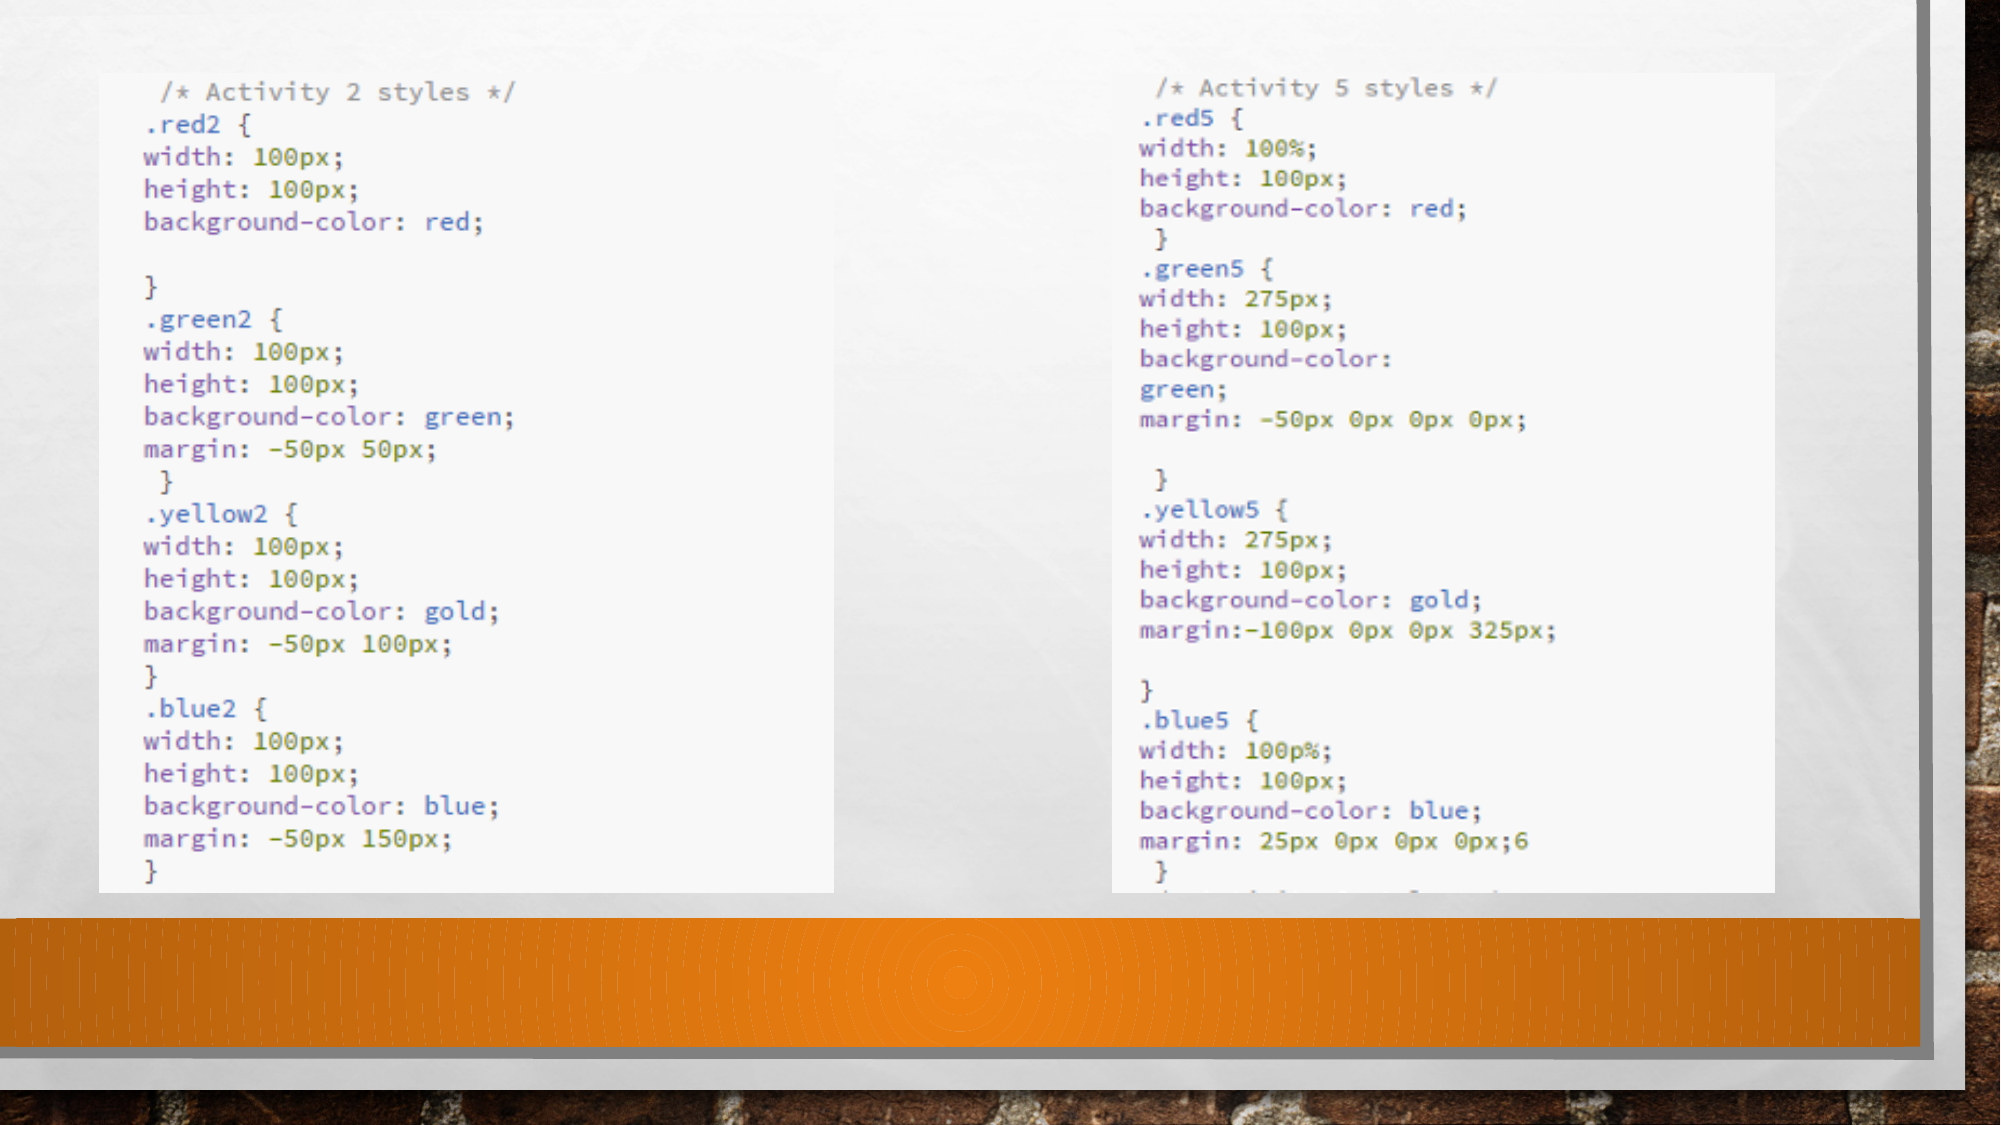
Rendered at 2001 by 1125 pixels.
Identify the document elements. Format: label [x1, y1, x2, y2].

list [98, 73, 835, 894]
picture [0, 0, 2000, 1125]
picture [1112, 73, 1775, 894]
